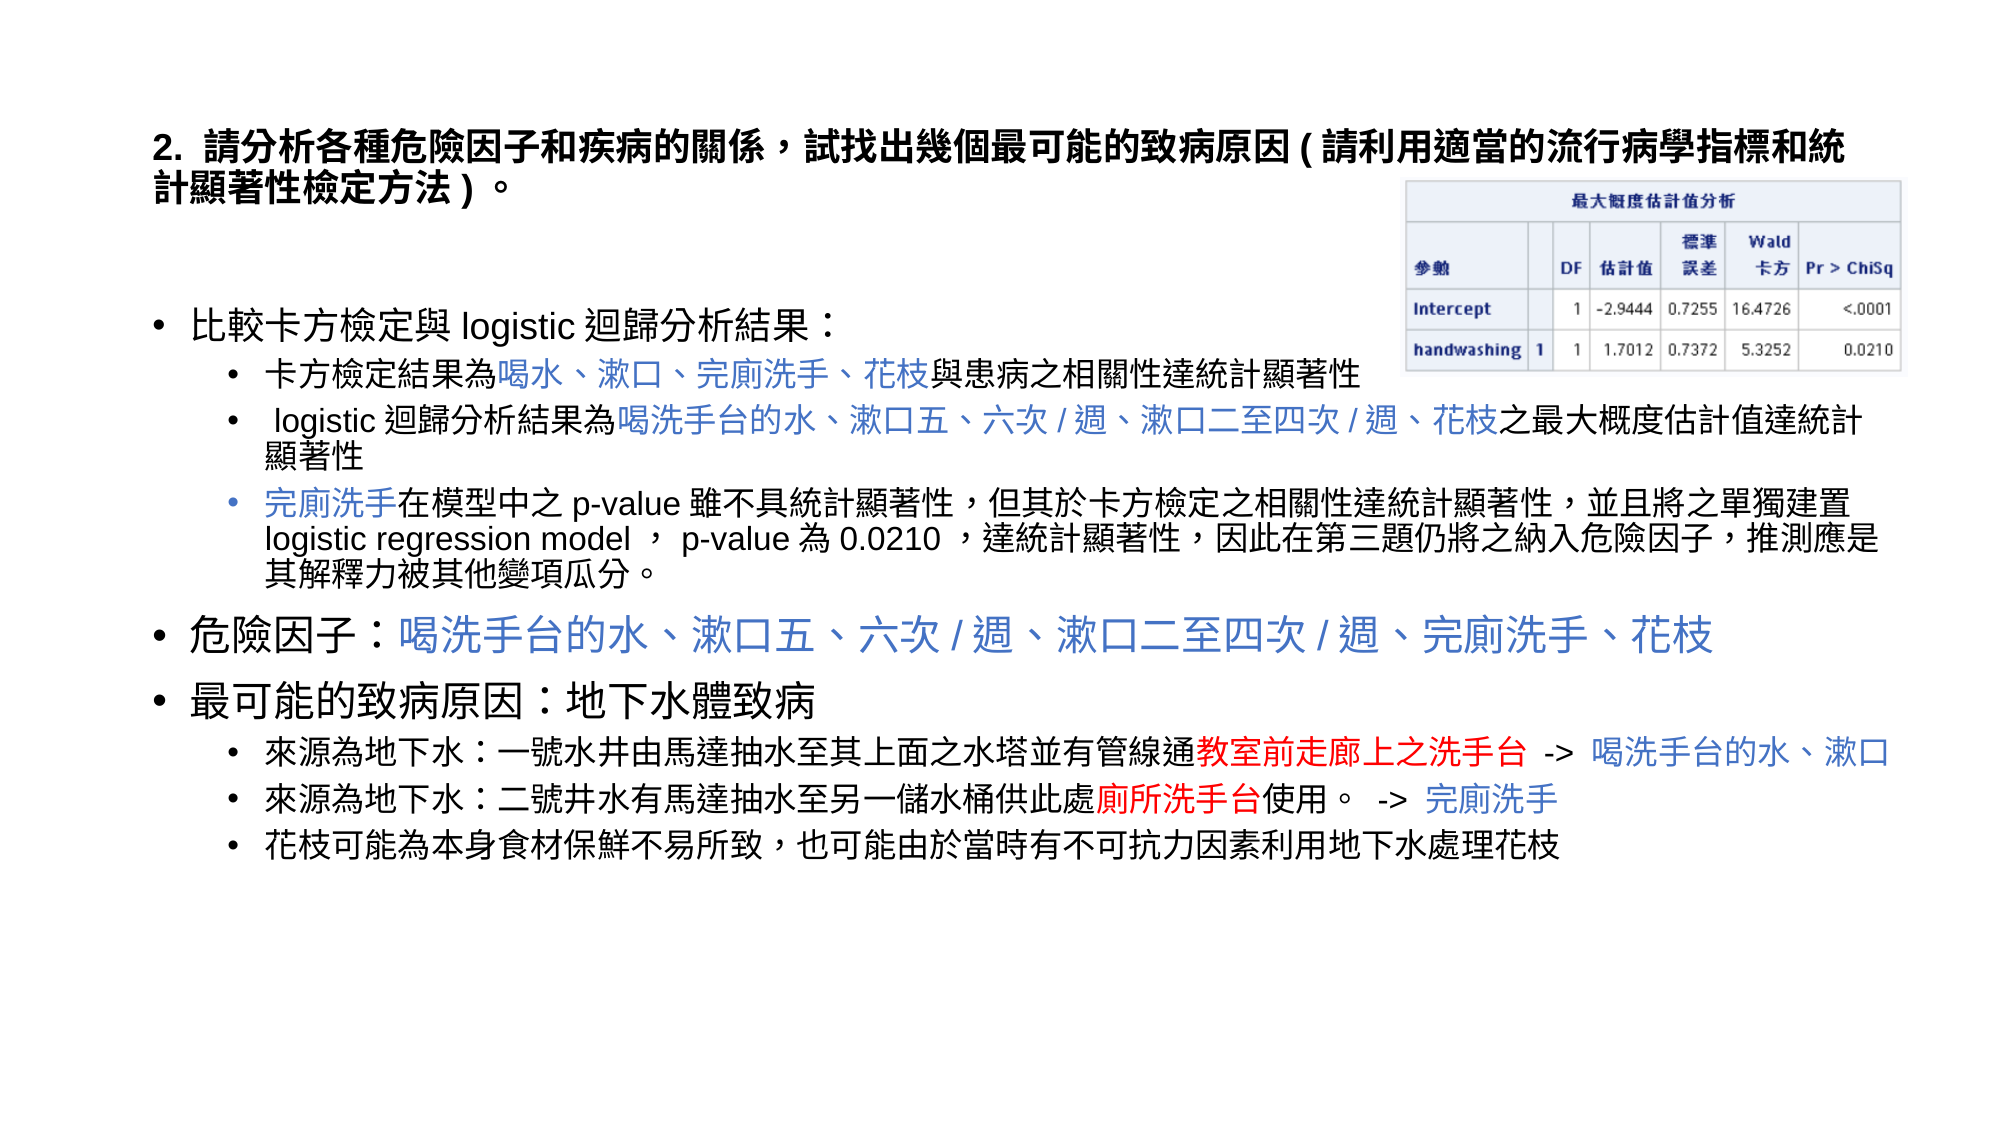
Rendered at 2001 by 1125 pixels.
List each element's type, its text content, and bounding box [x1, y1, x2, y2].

list 比較卡方檢定與logistic迴歸分析結果： 卡方檢定結果為喝水、漱口、完廁洗手、花枝與患病之相關性達統計顯著性 logistic迴歸分析結果為喝洗手台的水、漱口五、六次/週、漱口二至四次/週、花枝之最大概度估計值達統計顯著性 完廁洗手在模型中之p-value雖不具統計顯著性，但其於卡方檢定之相關性達統計顯著性，並且將之單獨建置logistic regression model，p-value為0.0210，達統計顯著性，因此在第三題仍將之納入危險因子，推測應是其解釋力被其他變項瓜分。 危險因子：喝洗手台的水、漱口五、六次/週、漱口二至四次/週、完廁洗手、花枝 最可能的致病原因：地下水體致病 來源為地下水：一號水井由馬達抽水至其上面之水塔並有管線通教室前走廊上之洗手台 -> 喝洗手台的水、漱口 來源為地下水：二號井水有馬達抽水至另一儲水桶供此處廁所洗手台使用。 -> 完廁洗手 花枝可能為本身食材保鮮不易所致，也可能由於當時有不可抗力因素利用地下水處理花枝 [137, 299, 1908, 1014]
picture [1400, 177, 1908, 377]
title 2. 請分析各種危險因子和疾病的關係，試找出幾個最可能的致病原因(請利用適當的流行病學指標和統計顯著性檢定方法)。 [137, 59, 1863, 278]
